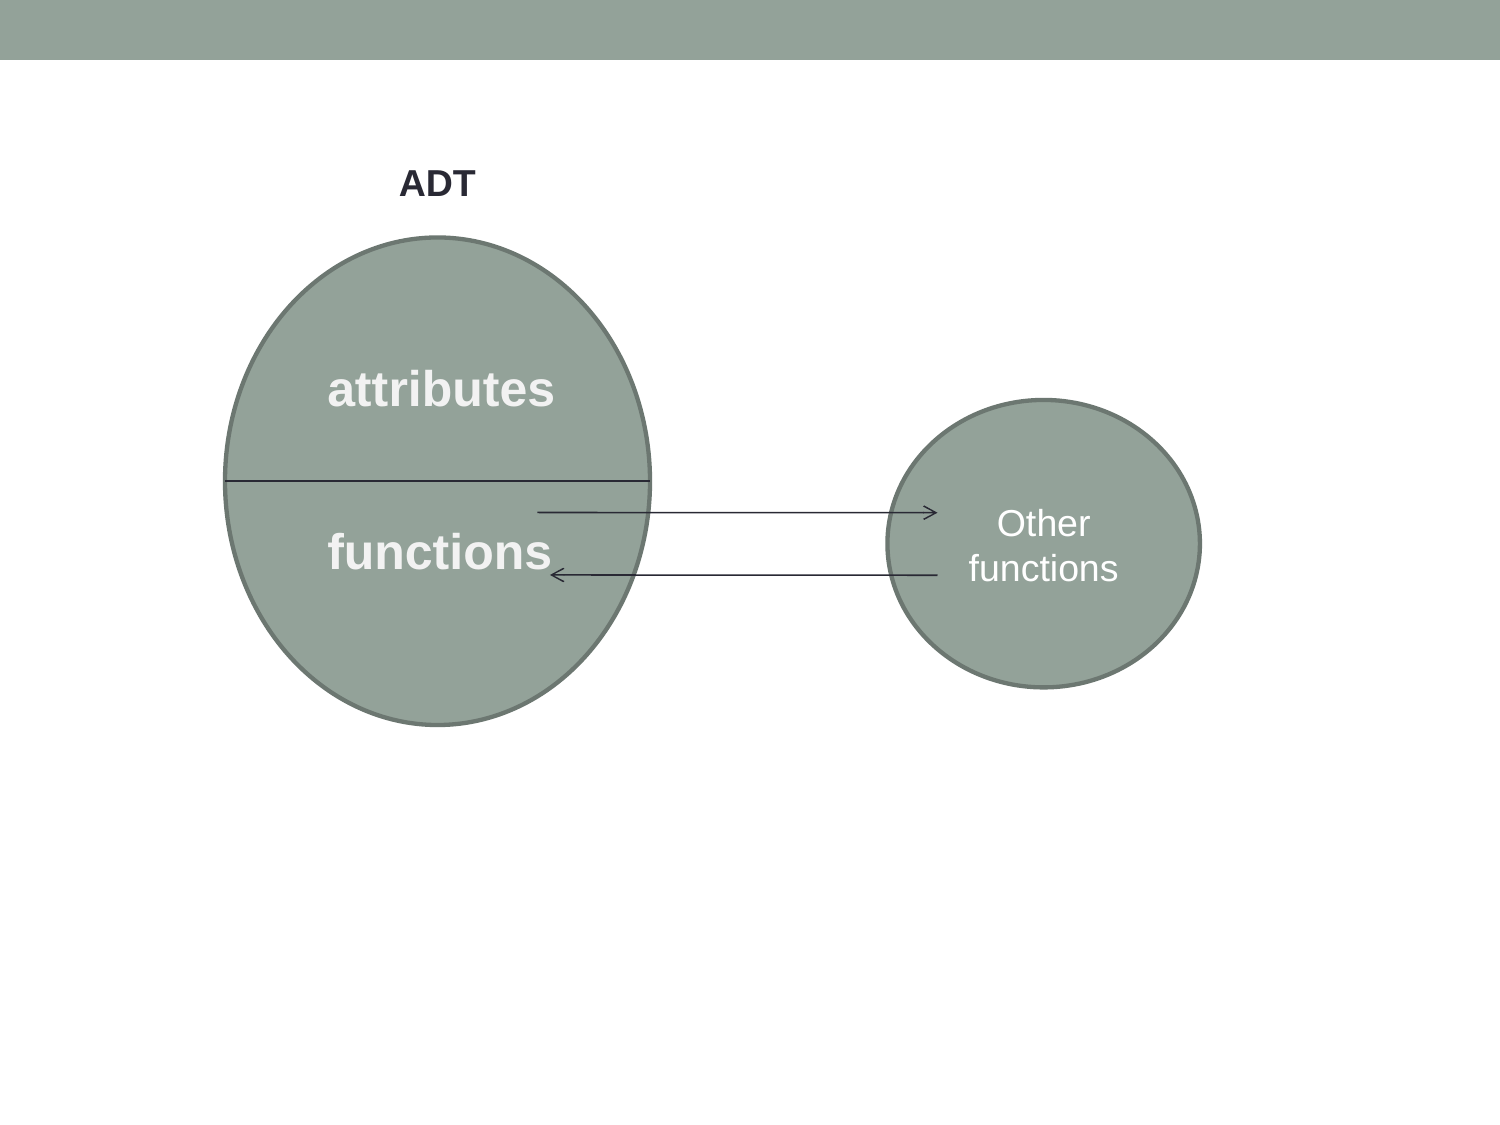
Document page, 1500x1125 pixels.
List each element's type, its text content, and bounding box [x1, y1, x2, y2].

text_box [222, 235, 653, 728]
text_box functions [312, 512, 588, 588]
text_box ADT [262, 151, 613, 212]
text_box attributes [312, 349, 588, 424]
text_box Other functions [885, 397, 1203, 690]
